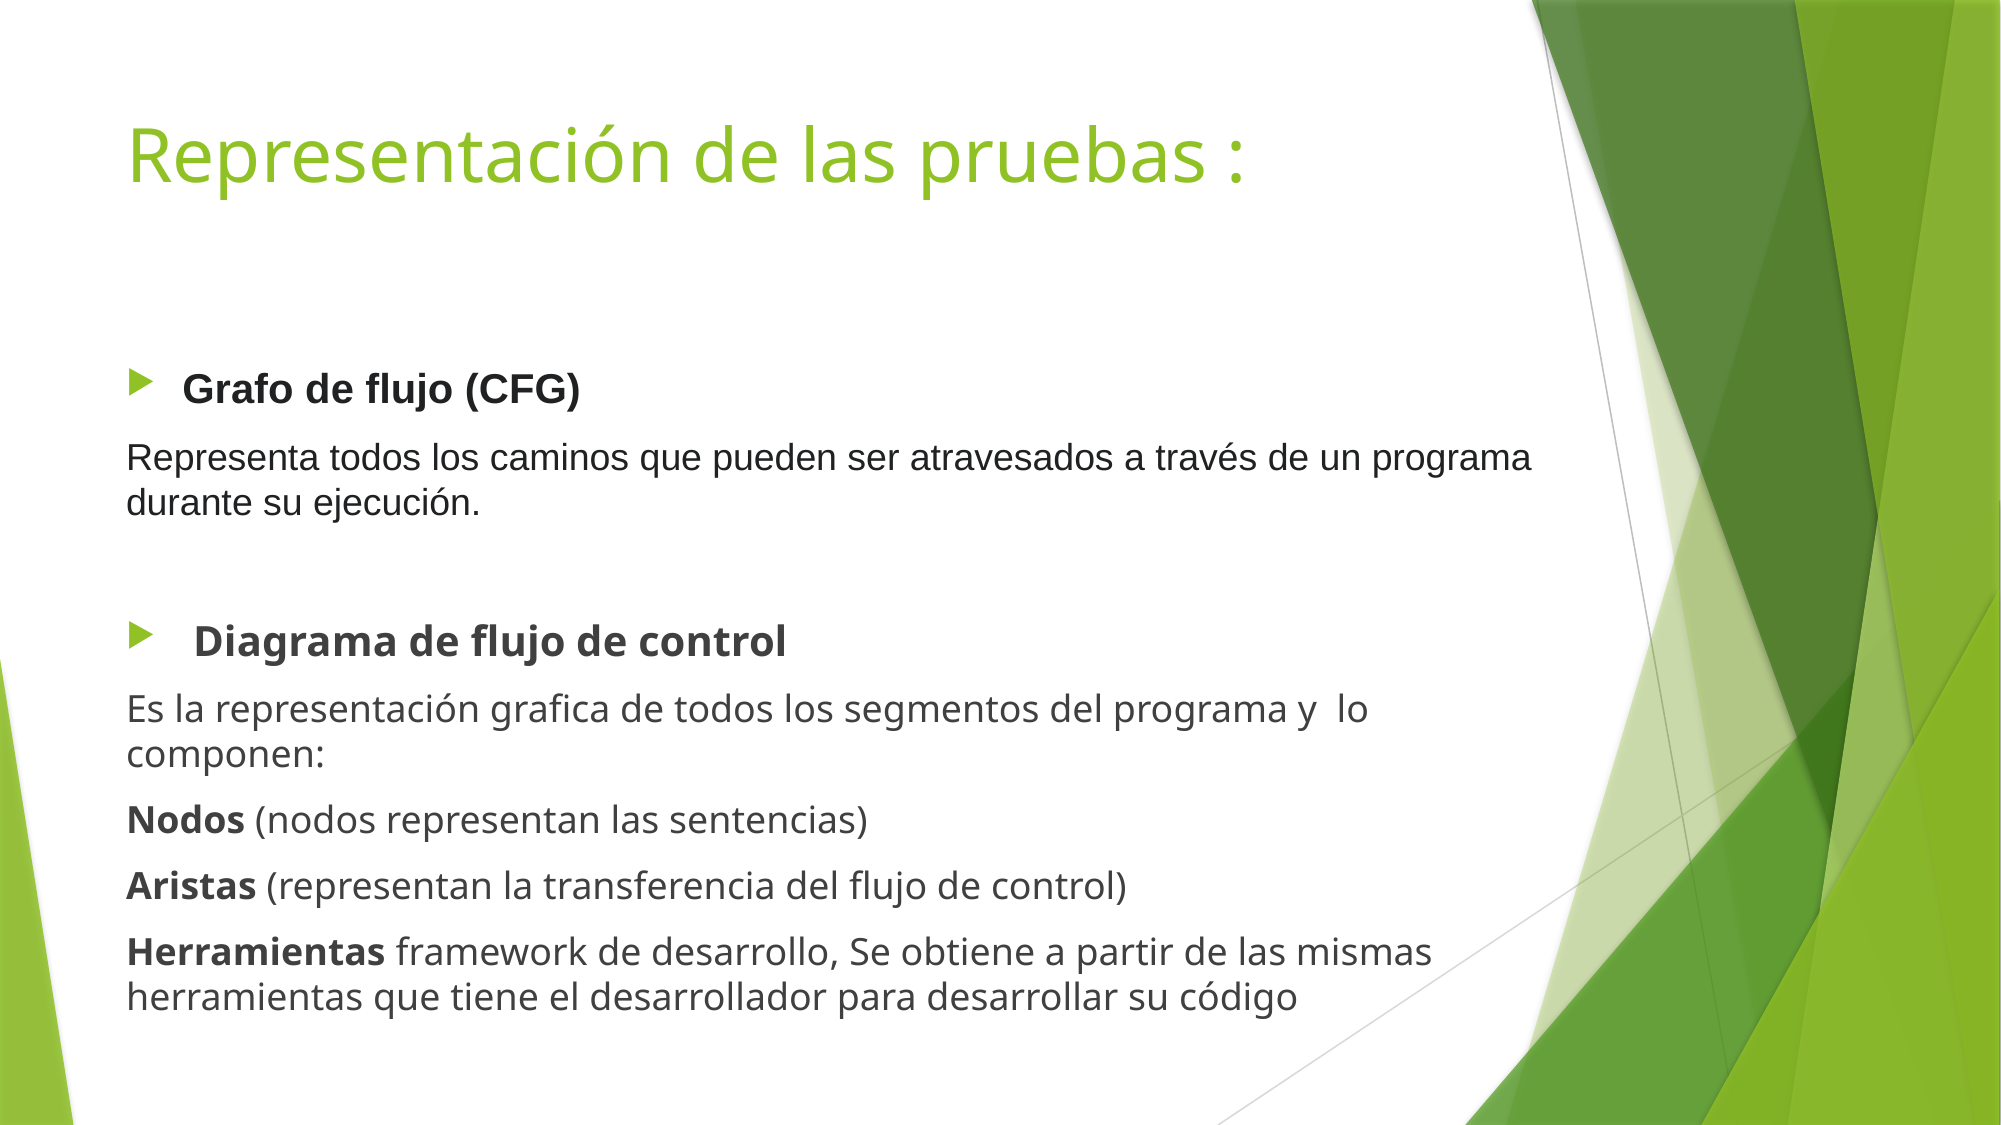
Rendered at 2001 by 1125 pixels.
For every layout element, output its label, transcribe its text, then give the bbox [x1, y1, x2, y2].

title Representación de las pruebas : [111, 99, 1522, 317]
list Grafo de flujo (CFG) Representa todos los caminos que pueden ser atravesados a través de un programa durante su ejecución. Diagrama de flujo de control Es la representación grafica de todos los segmentos del programa y lo componen: Nodos (nodos representan las sentencias) Aristas (representan la transferencia del flujo de control) Herramientas framework de desarrollo, Se obtiene a partir de las mismas herramientas que tiene el desarrollador para desarrollar su código [111, 354, 1581, 1069]
